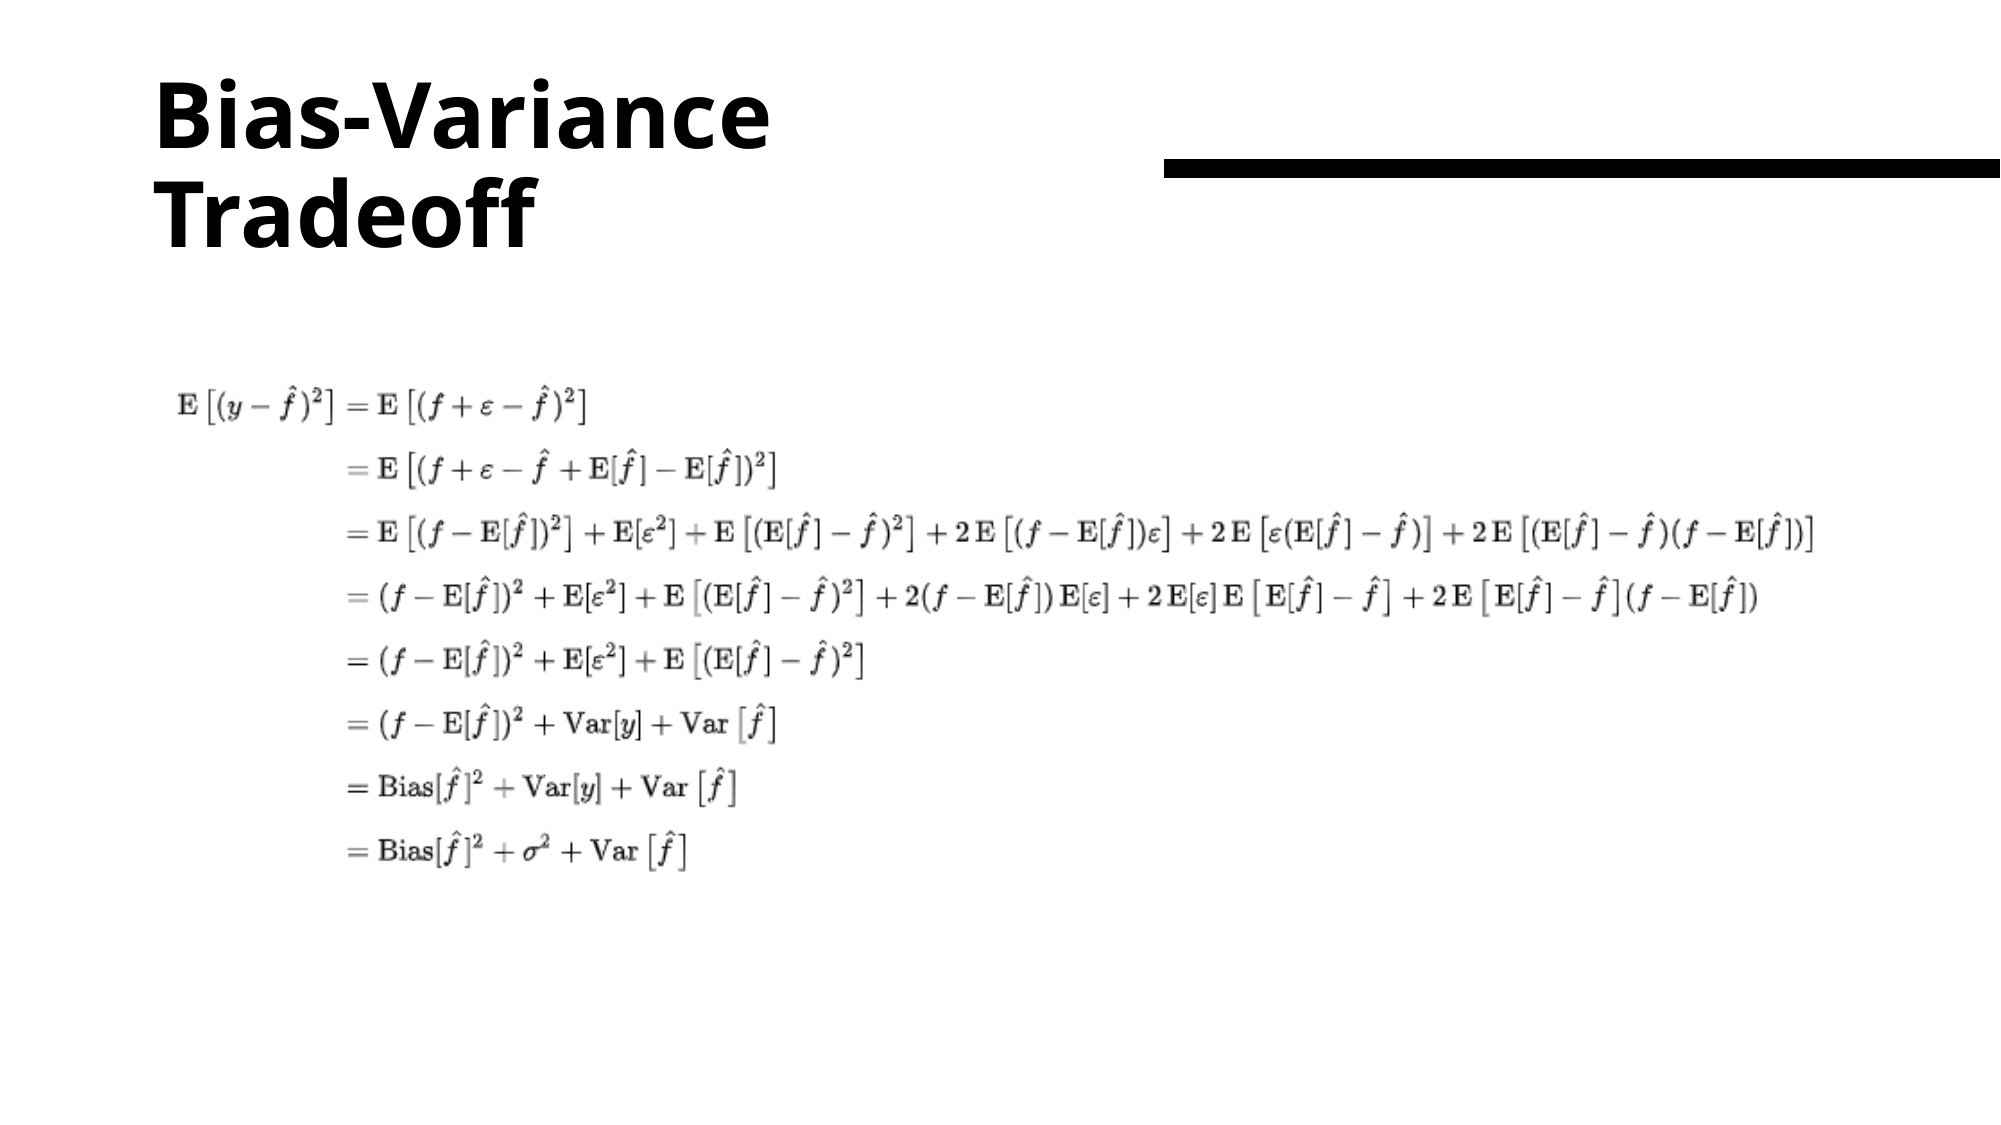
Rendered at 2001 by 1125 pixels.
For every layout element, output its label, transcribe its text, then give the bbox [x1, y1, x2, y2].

picture [157, 377, 1843, 897]
title Bias-Variance Tradeoff [137, 59, 1165, 278]
